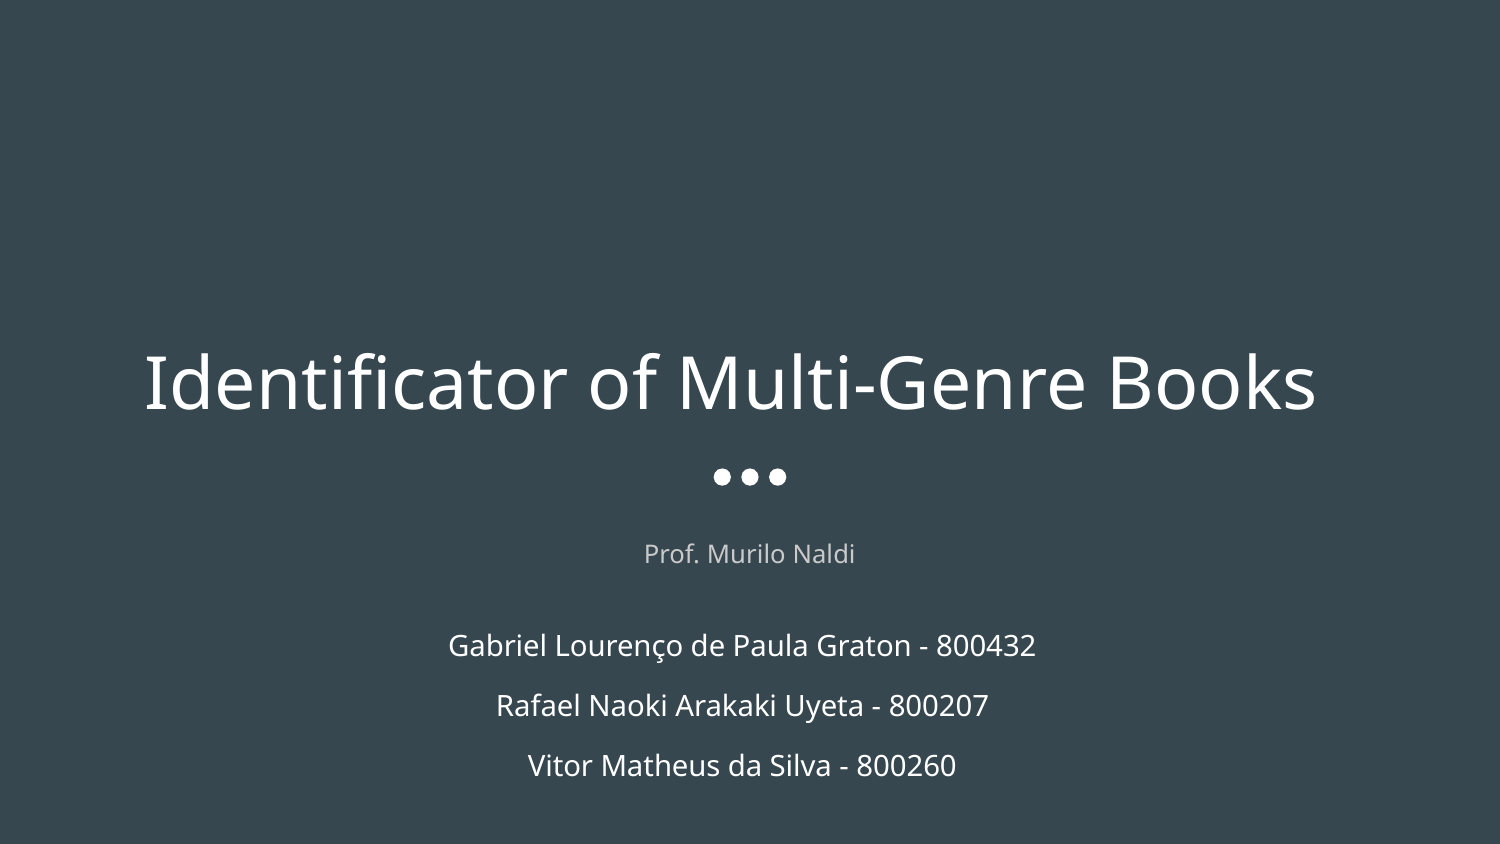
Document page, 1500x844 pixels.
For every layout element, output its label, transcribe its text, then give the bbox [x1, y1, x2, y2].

subtitle Prof. Murilo Naldi Gabriel Lourenço de Paula Graton - 800432 Rafael Naoki Arakaki Uyeta - 800207 Vitor Matheus da Silva - 800260 [110, 520, 1390, 805]
title Identificator of Multi-Genre Books [110, 162, 1390, 447]
